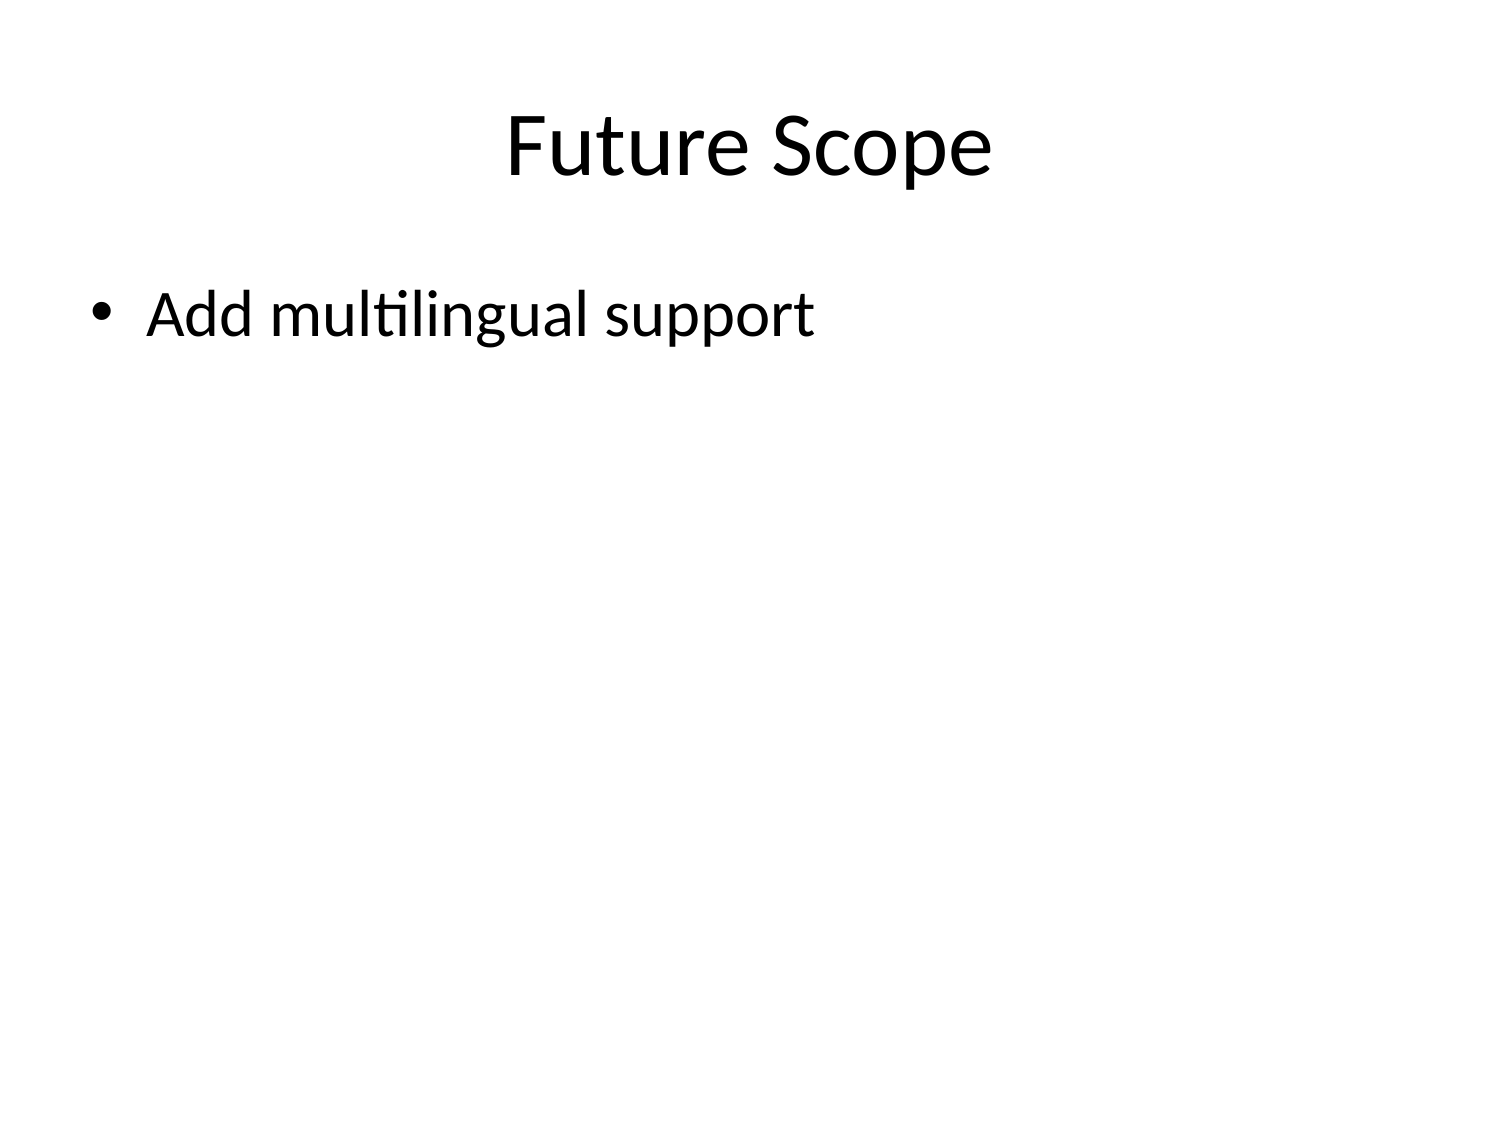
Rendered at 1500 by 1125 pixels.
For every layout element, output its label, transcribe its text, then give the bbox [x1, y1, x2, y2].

list Add multilingual support [75, 262, 1425, 1005]
title Future Scope [75, 45, 1425, 233]
